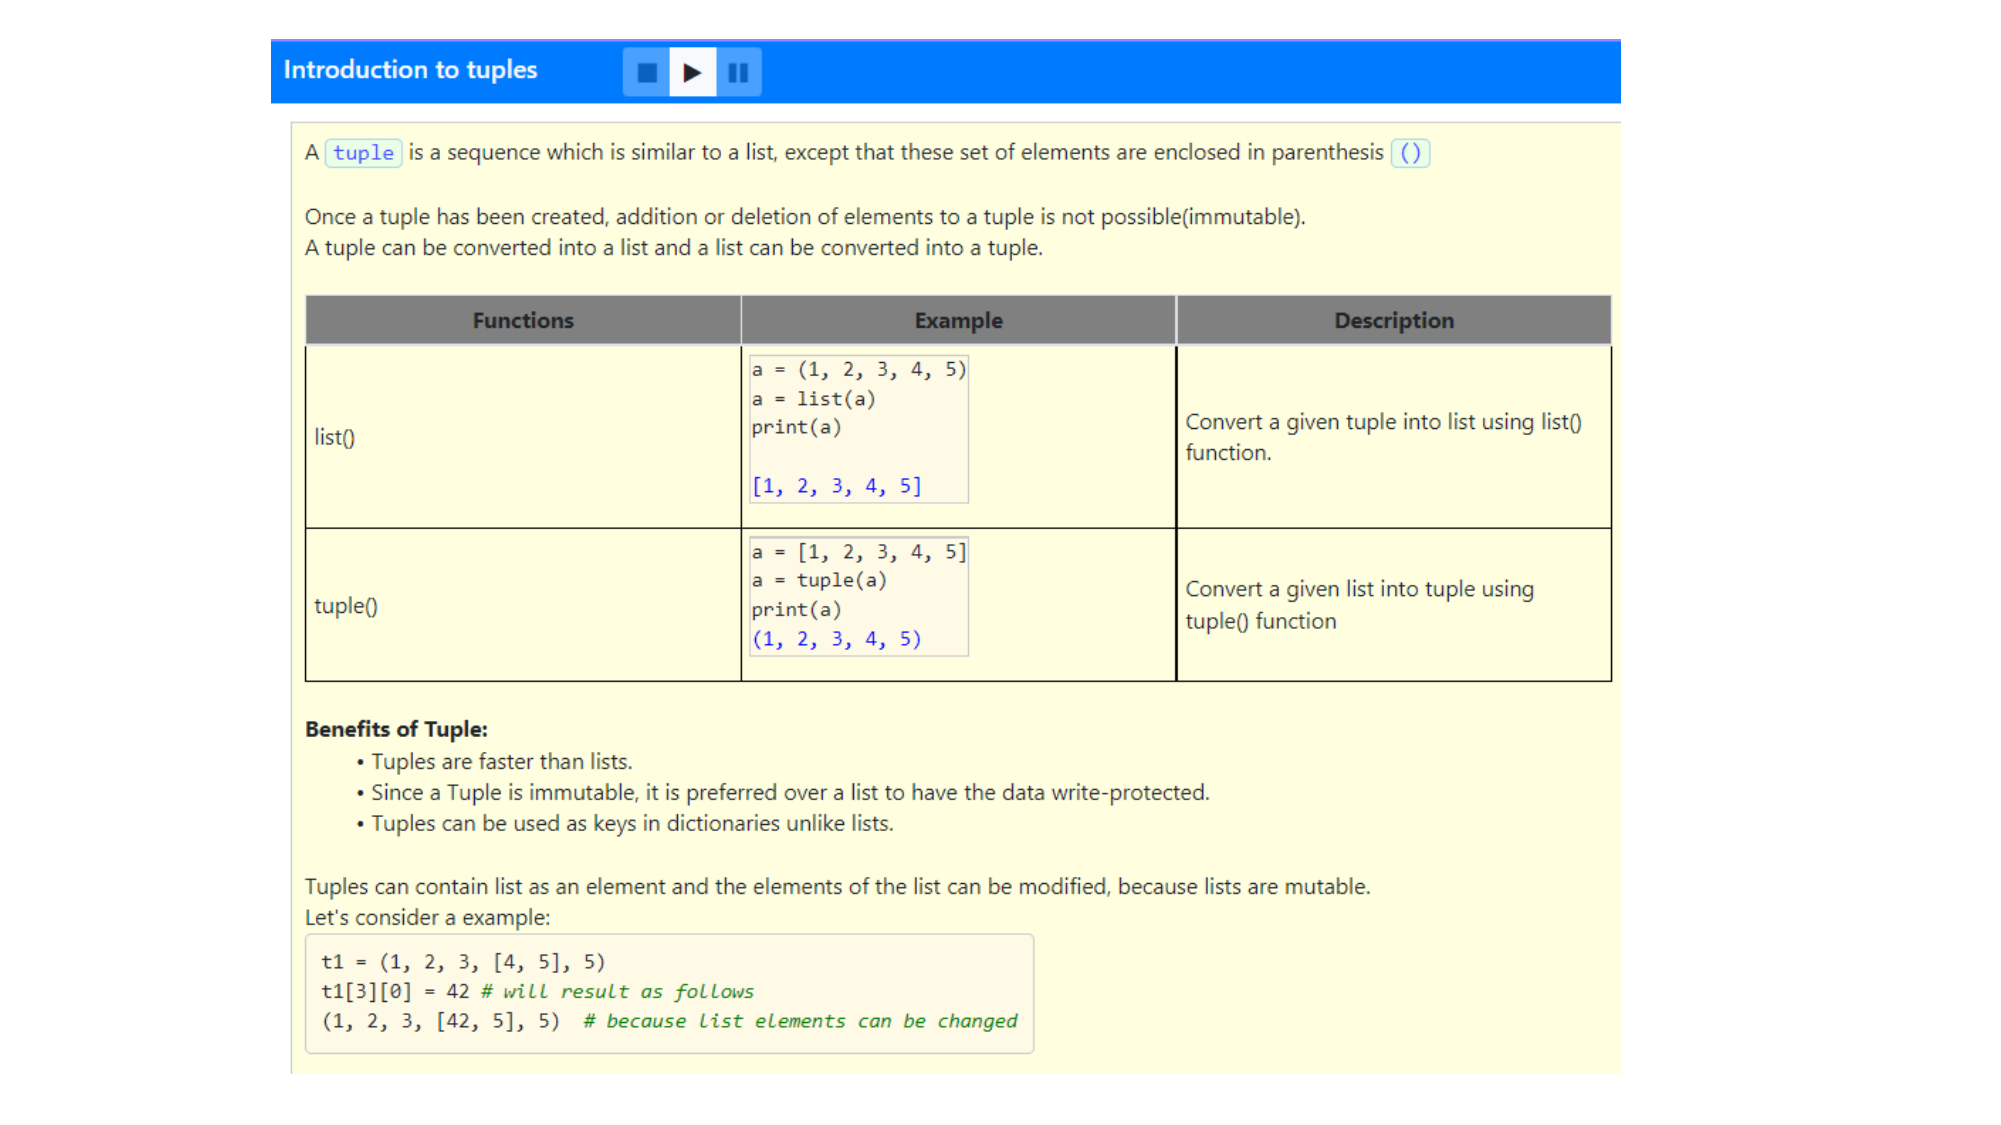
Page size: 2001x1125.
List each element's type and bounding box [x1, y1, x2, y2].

list [271, 39, 1621, 1074]
